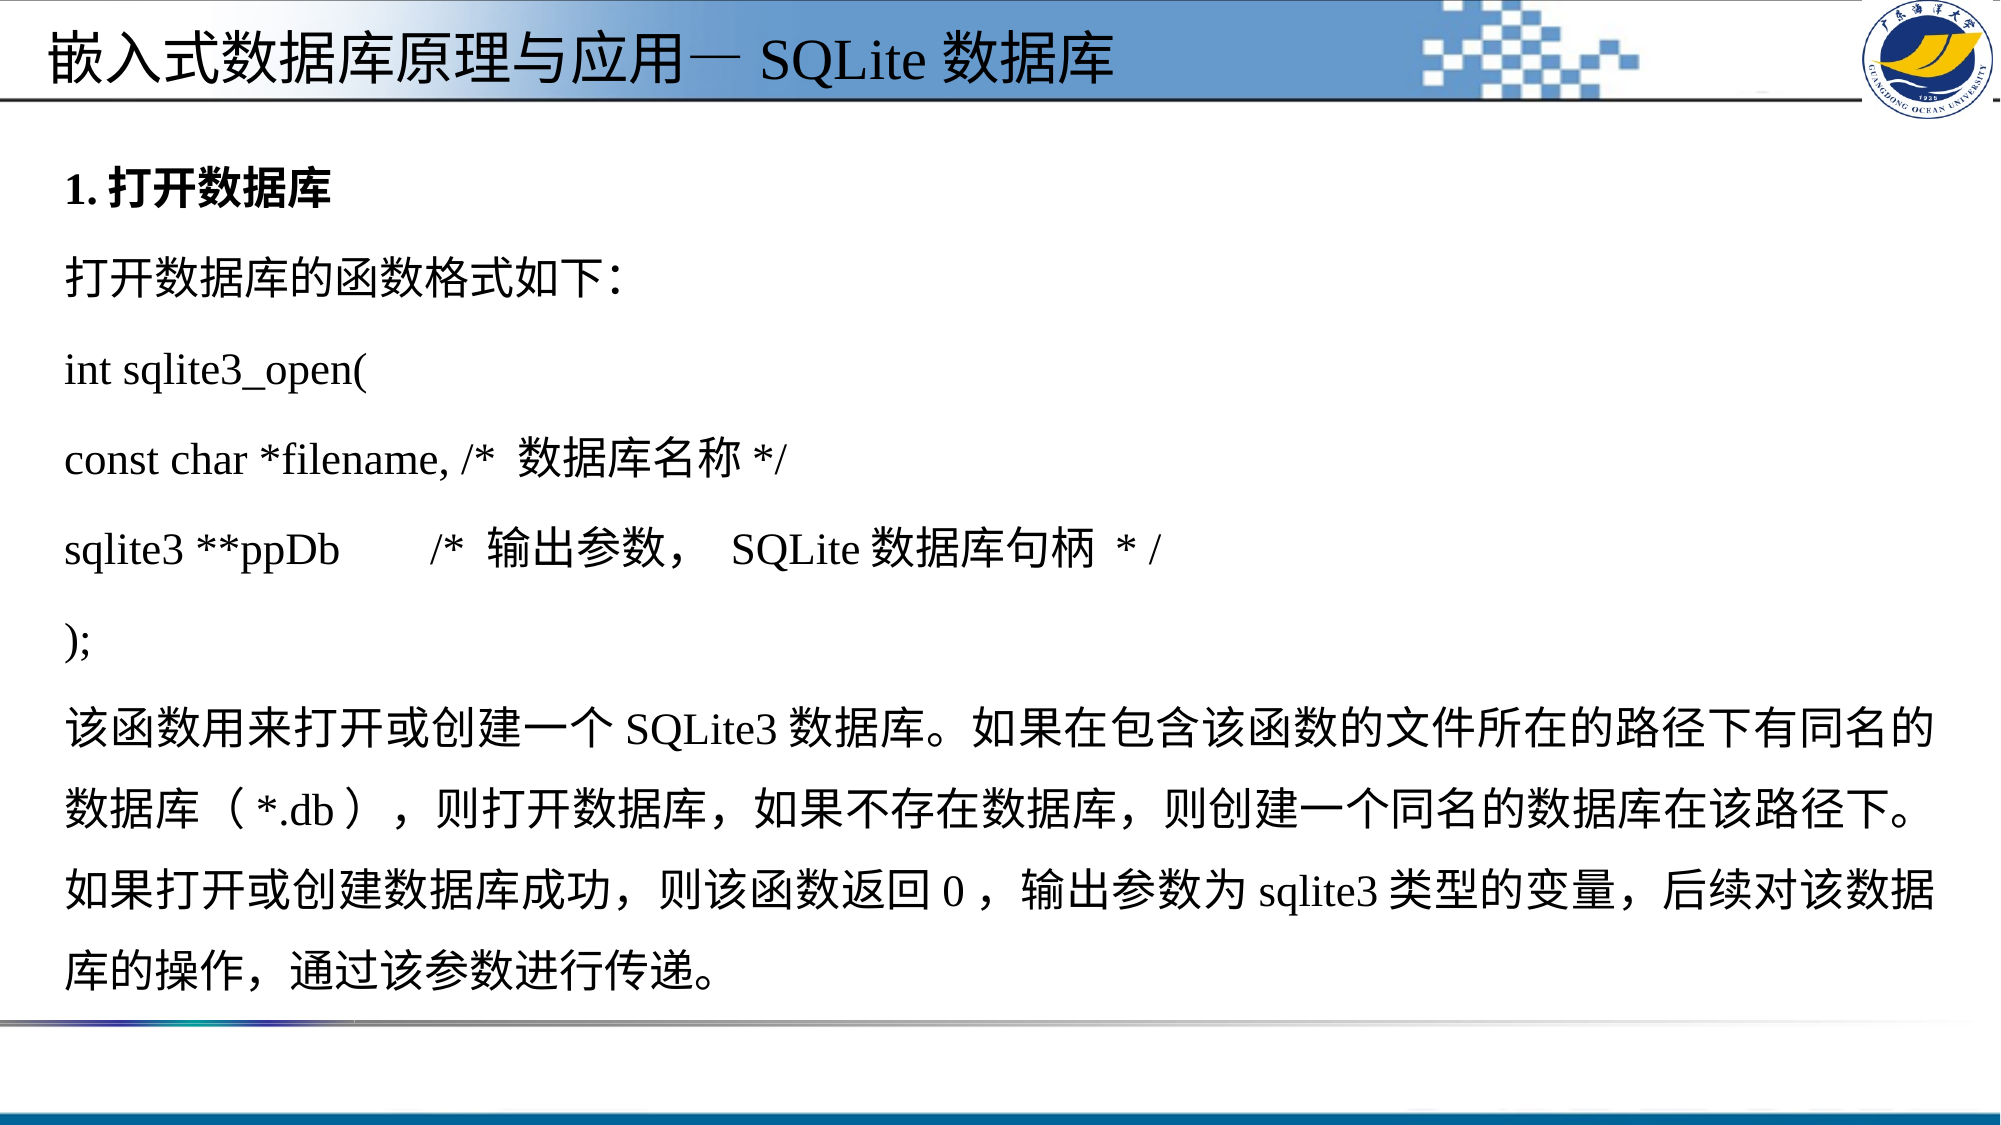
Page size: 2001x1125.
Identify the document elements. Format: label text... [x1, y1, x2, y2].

picture [0, 0, 2001, 1115]
title [7, 4, 1808, 99]
text_box 嵌入式数据库原理与应用—SQLite数据库 [31, 13, 1343, 99]
list 1.打开数据库 打开数据库的函数格式如下： int sqlite3_open( const char *filename, /* 数据库名称*/ sqlite3 **ppDb /* 输出参数， SQLite数据库句柄 * / ); 该函数用来打开或创建一个SQLite3数据库。如果在包含该函数的文件所在的路径下有同名的数据库（*.db），则打开数据库，如果不存在数据库，则创建一个同名的数据库在该路径下。如果打开或创建数据库成功，则该函数返回0，输出参数为sqlite3类型的变量，后续对该数据库的操作，通过该参数进行传递。 [49, 125, 1951, 1012]
